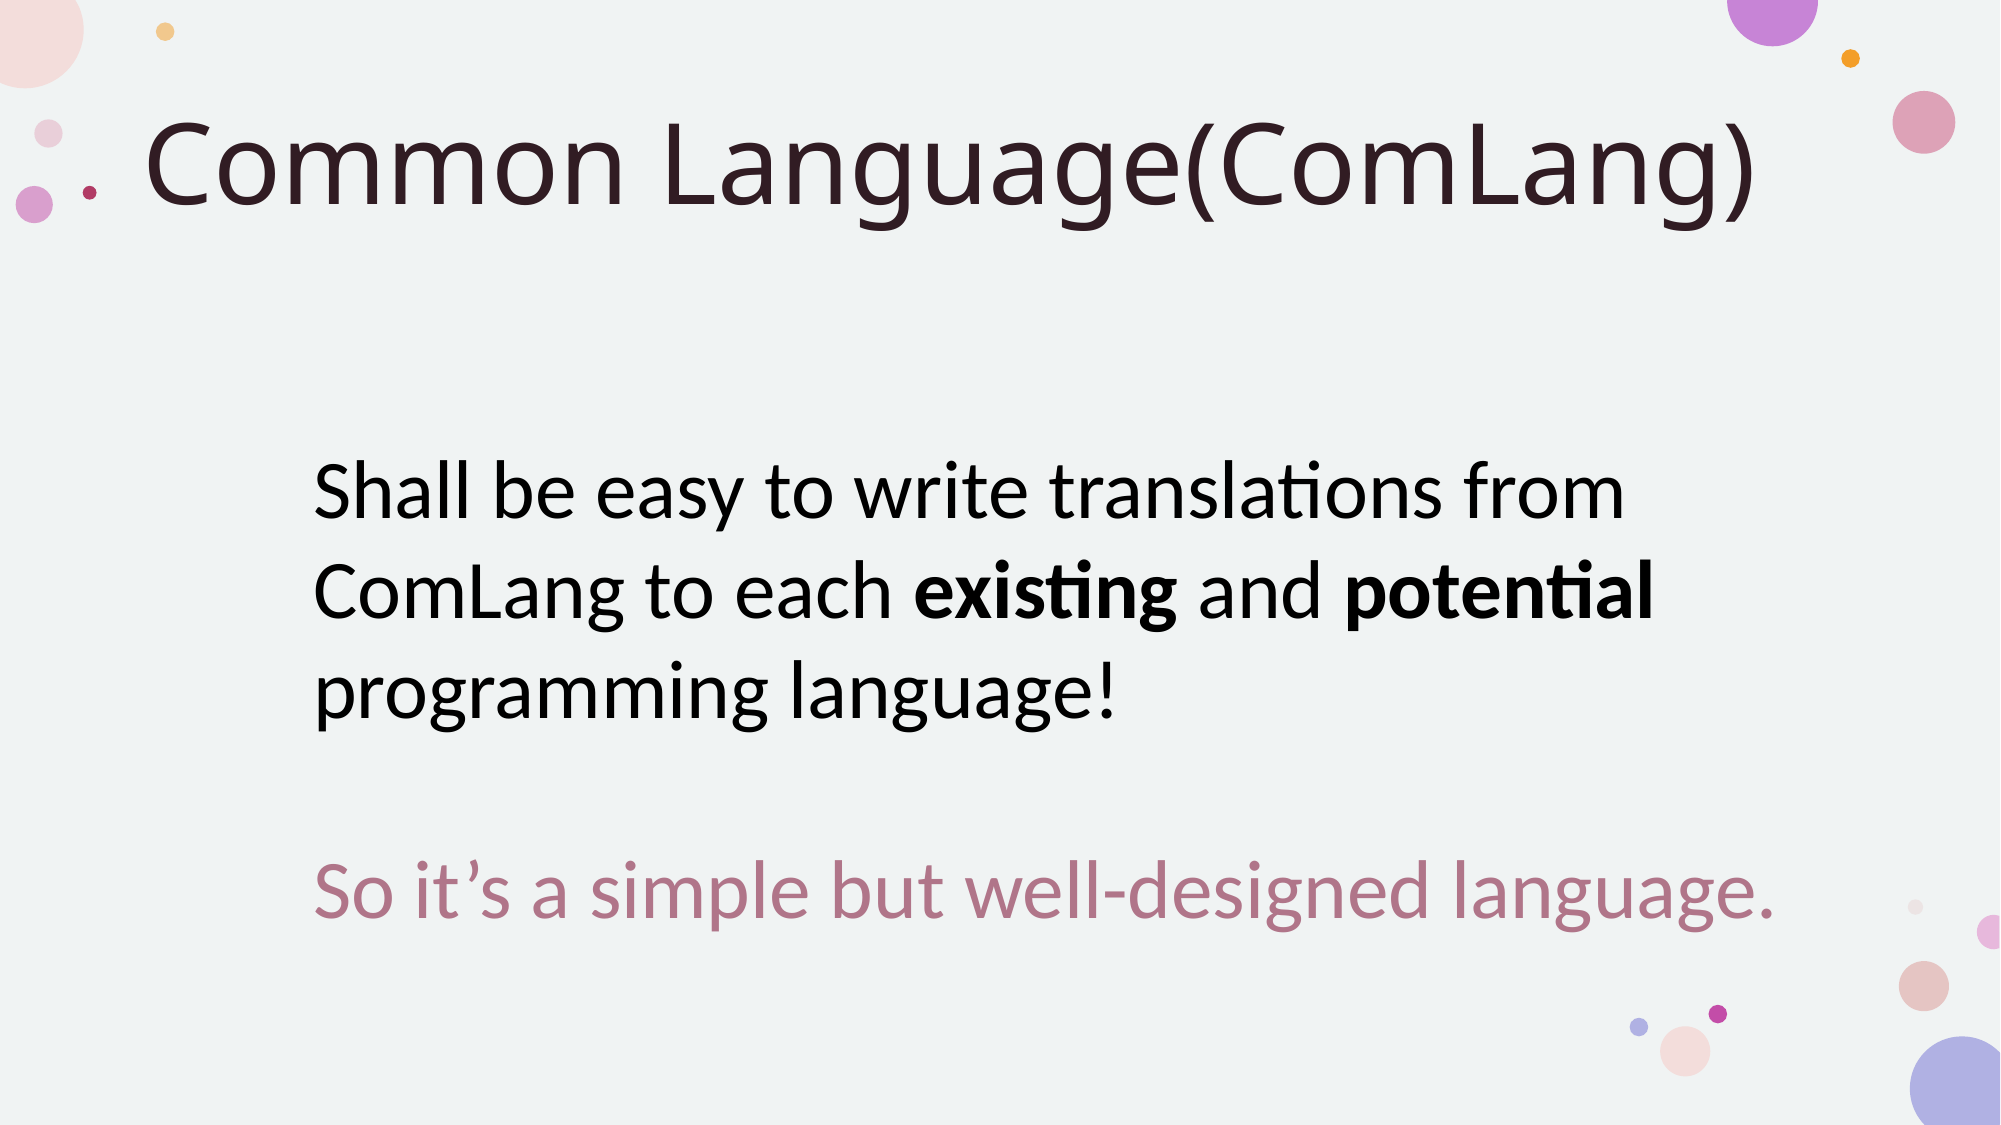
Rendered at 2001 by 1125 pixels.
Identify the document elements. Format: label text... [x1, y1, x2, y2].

text_box Shall be easy to write translations from ComLang to each existing and potential programming language! So it’s a simple but well-designed language. [298, 428, 1914, 943]
title Common Language(ComLang) [127, 59, 1877, 278]
